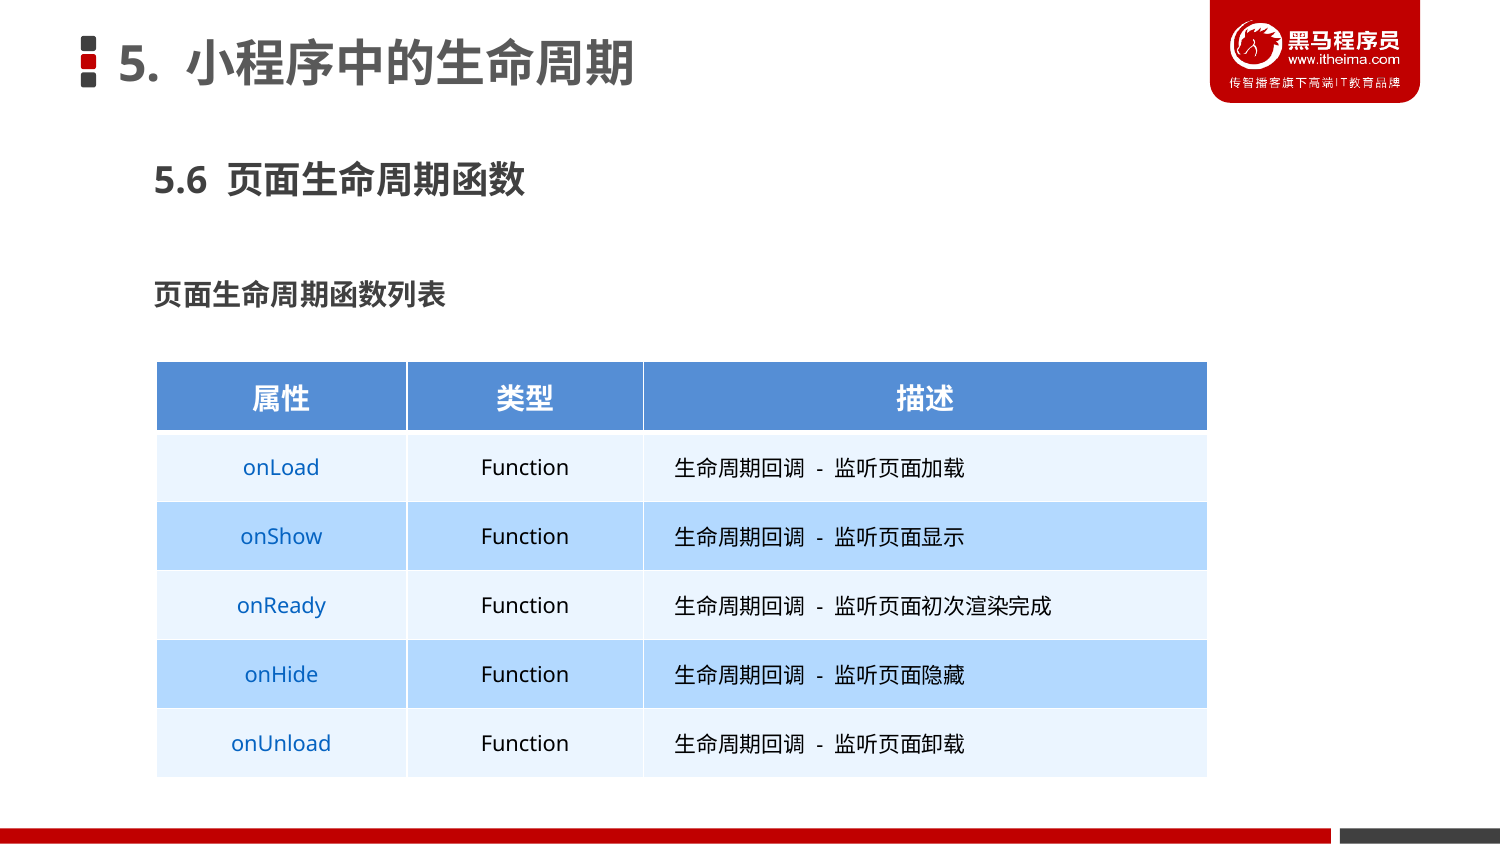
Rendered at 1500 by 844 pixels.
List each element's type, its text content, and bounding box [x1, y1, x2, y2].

list 页面生命周期函数列表 [139, 273, 1209, 363]
table_cell Function [408, 571, 643, 639]
table_cell 生命周期回调 - 监听页面卸载 [644, 709, 1207, 777]
picture [1211, 11, 1419, 97]
table_header 类型 [408, 363, 643, 430]
table_cell onShow [157, 502, 406, 570]
table_cell Function [408, 502, 643, 570]
table_cell 生命周期回调 - 监听页面隐藏 [644, 640, 1207, 708]
table_cell Function [408, 435, 643, 501]
table_cell onHide [157, 640, 406, 708]
table_cell Function [408, 709, 643, 777]
table_header 描述 [644, 363, 1207, 430]
text_box 5.6 页面生命周期函数 [139, 153, 1204, 243]
table_cell 生命周期回调 - 监听页面加载 [644, 435, 1207, 501]
table_cell 生命周期回调 - 监听页面初次渲染完成 [644, 571, 1207, 639]
table_cell 生命周期回调 - 监听页面显示 [644, 502, 1207, 570]
table_cell onUnload [157, 709, 406, 777]
table_cell onLoad [157, 435, 406, 501]
table_header 属性 [157, 363, 406, 430]
title 5. 小程序中的生命周期 [103, 0, 1209, 130]
table_cell onReady [157, 571, 406, 639]
table_cell Function [408, 640, 643, 708]
